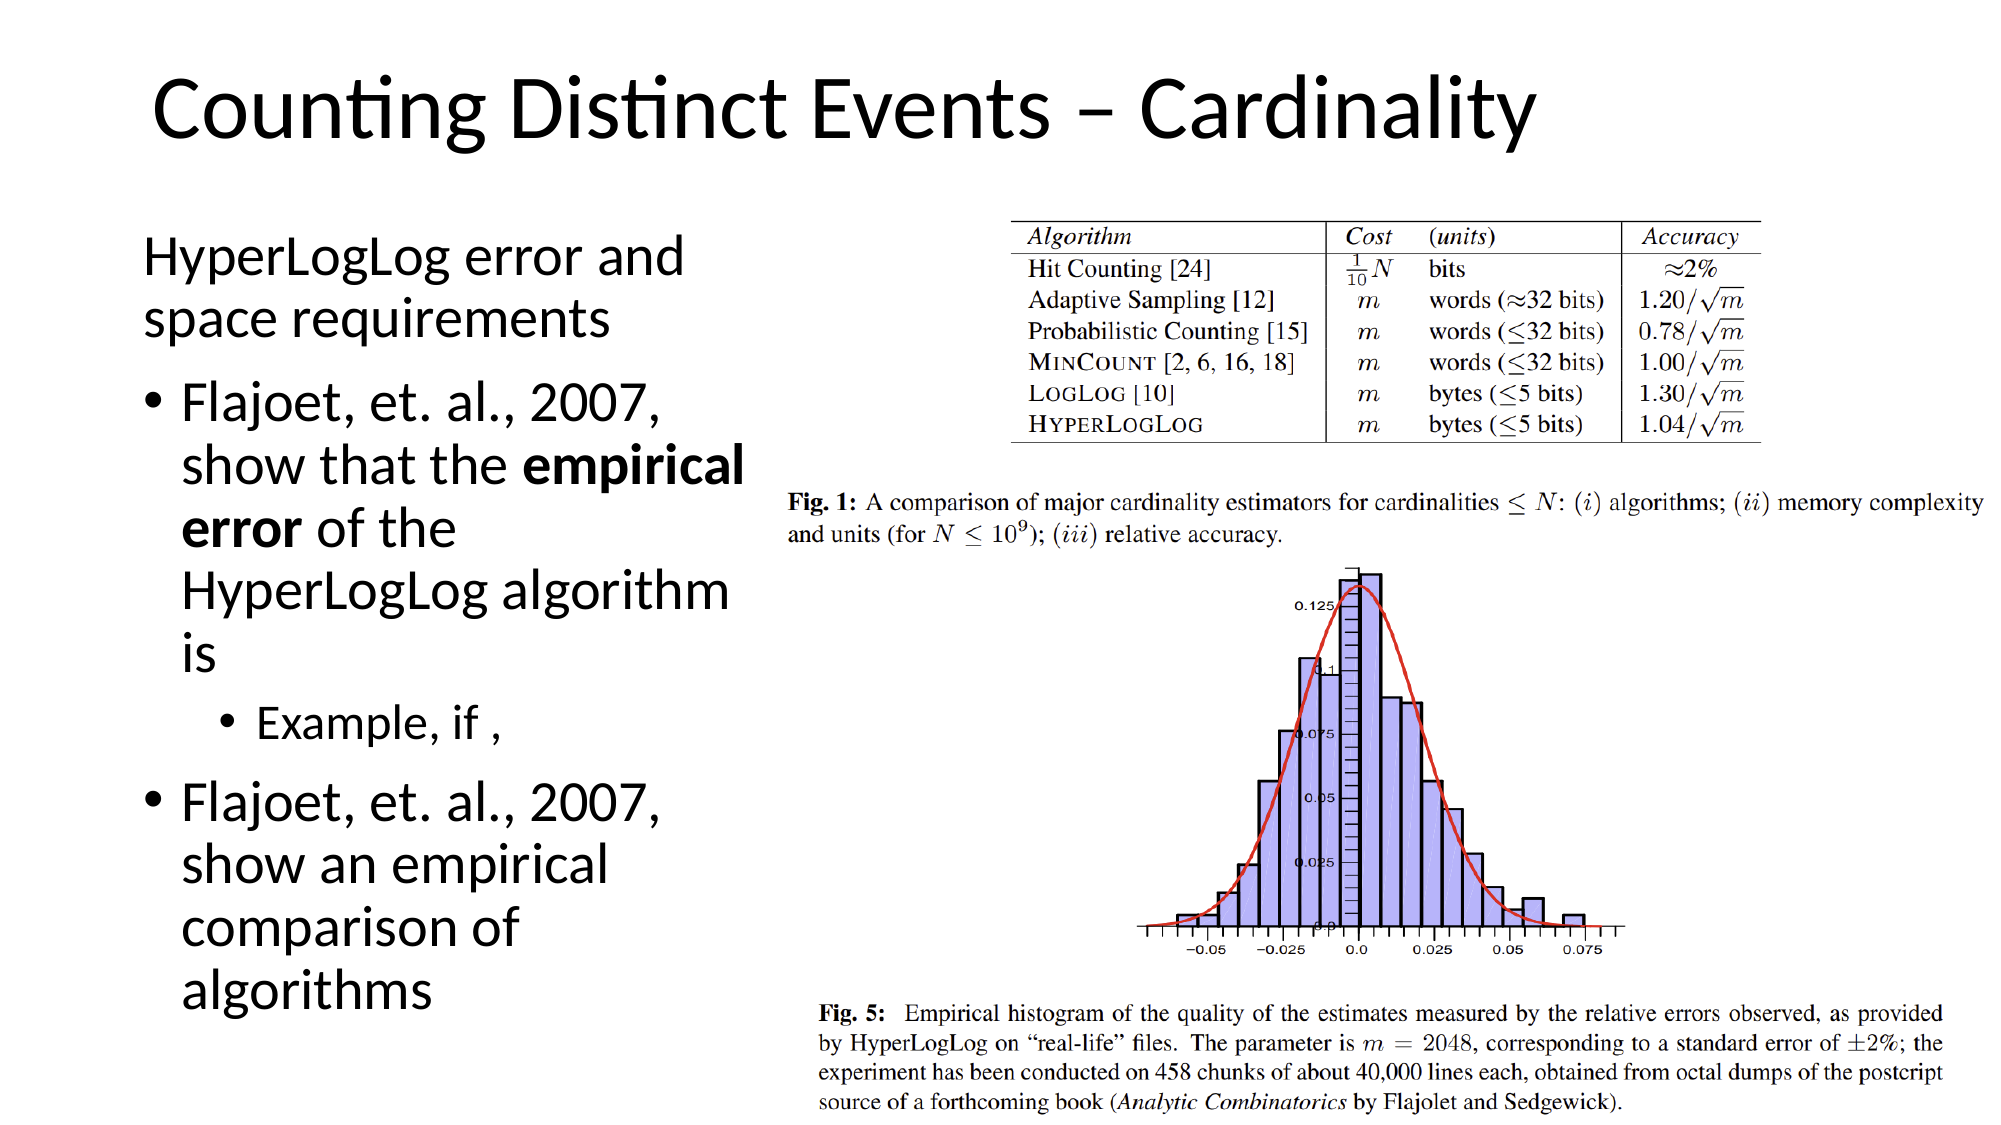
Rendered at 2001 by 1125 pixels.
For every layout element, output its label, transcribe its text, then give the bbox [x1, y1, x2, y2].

picture [809, 563, 1943, 1121]
text_box Counting Distinct Events – Cardinality [137, 0, 1863, 218]
picture [774, 217, 1985, 552]
